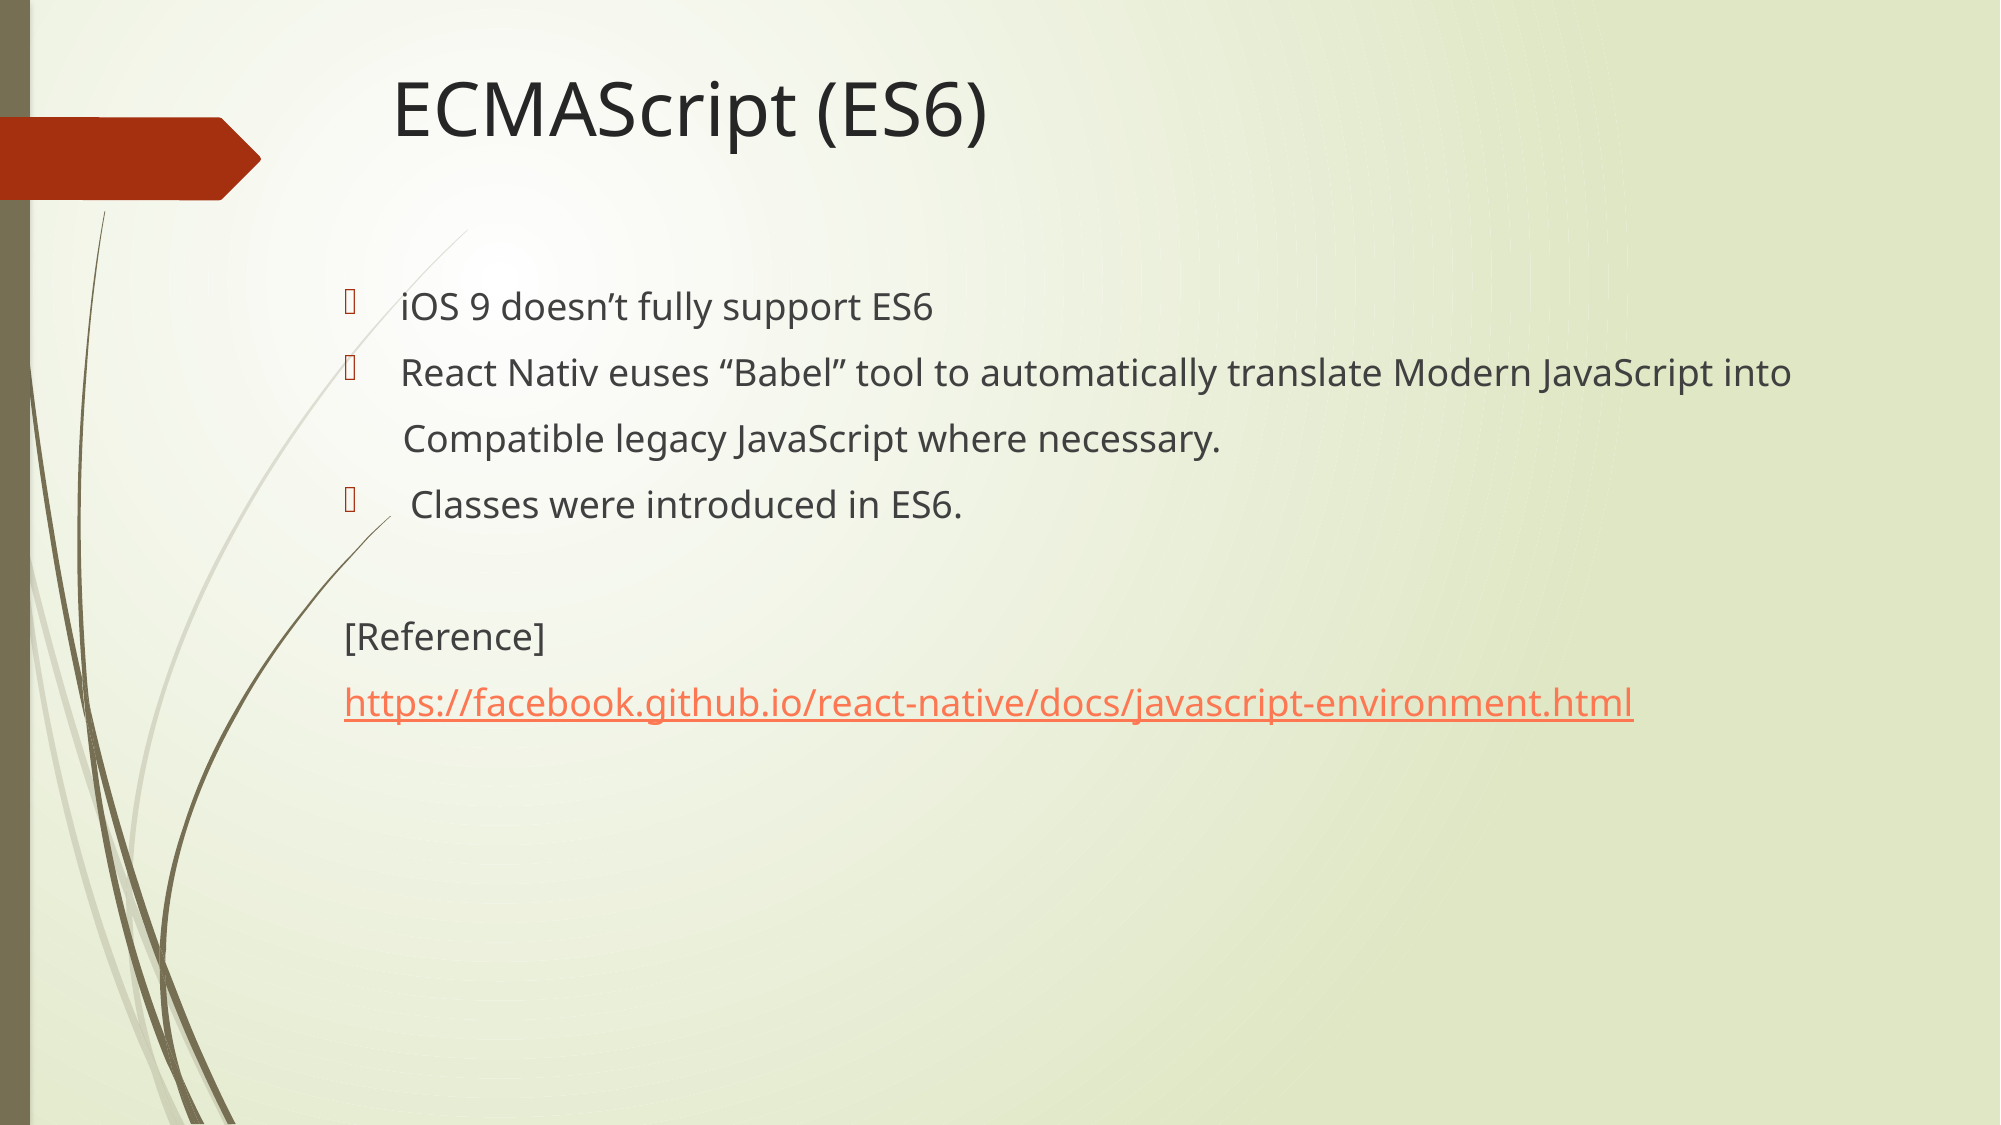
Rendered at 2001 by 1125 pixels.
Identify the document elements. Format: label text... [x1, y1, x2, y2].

title ECMAScript (ES6) [376, 54, 1839, 172]
list iOS 9 doesn’t fully support ES6 React Nativ euses “Babel” tool to automatically translate Modern JavaScript into Compatible legacy JavaScript where necessary. Classes were introduced in ES6. [Reference] https://facebook.github.io/react-native/docs/javascript-environment.html [328, 275, 1887, 1072]
